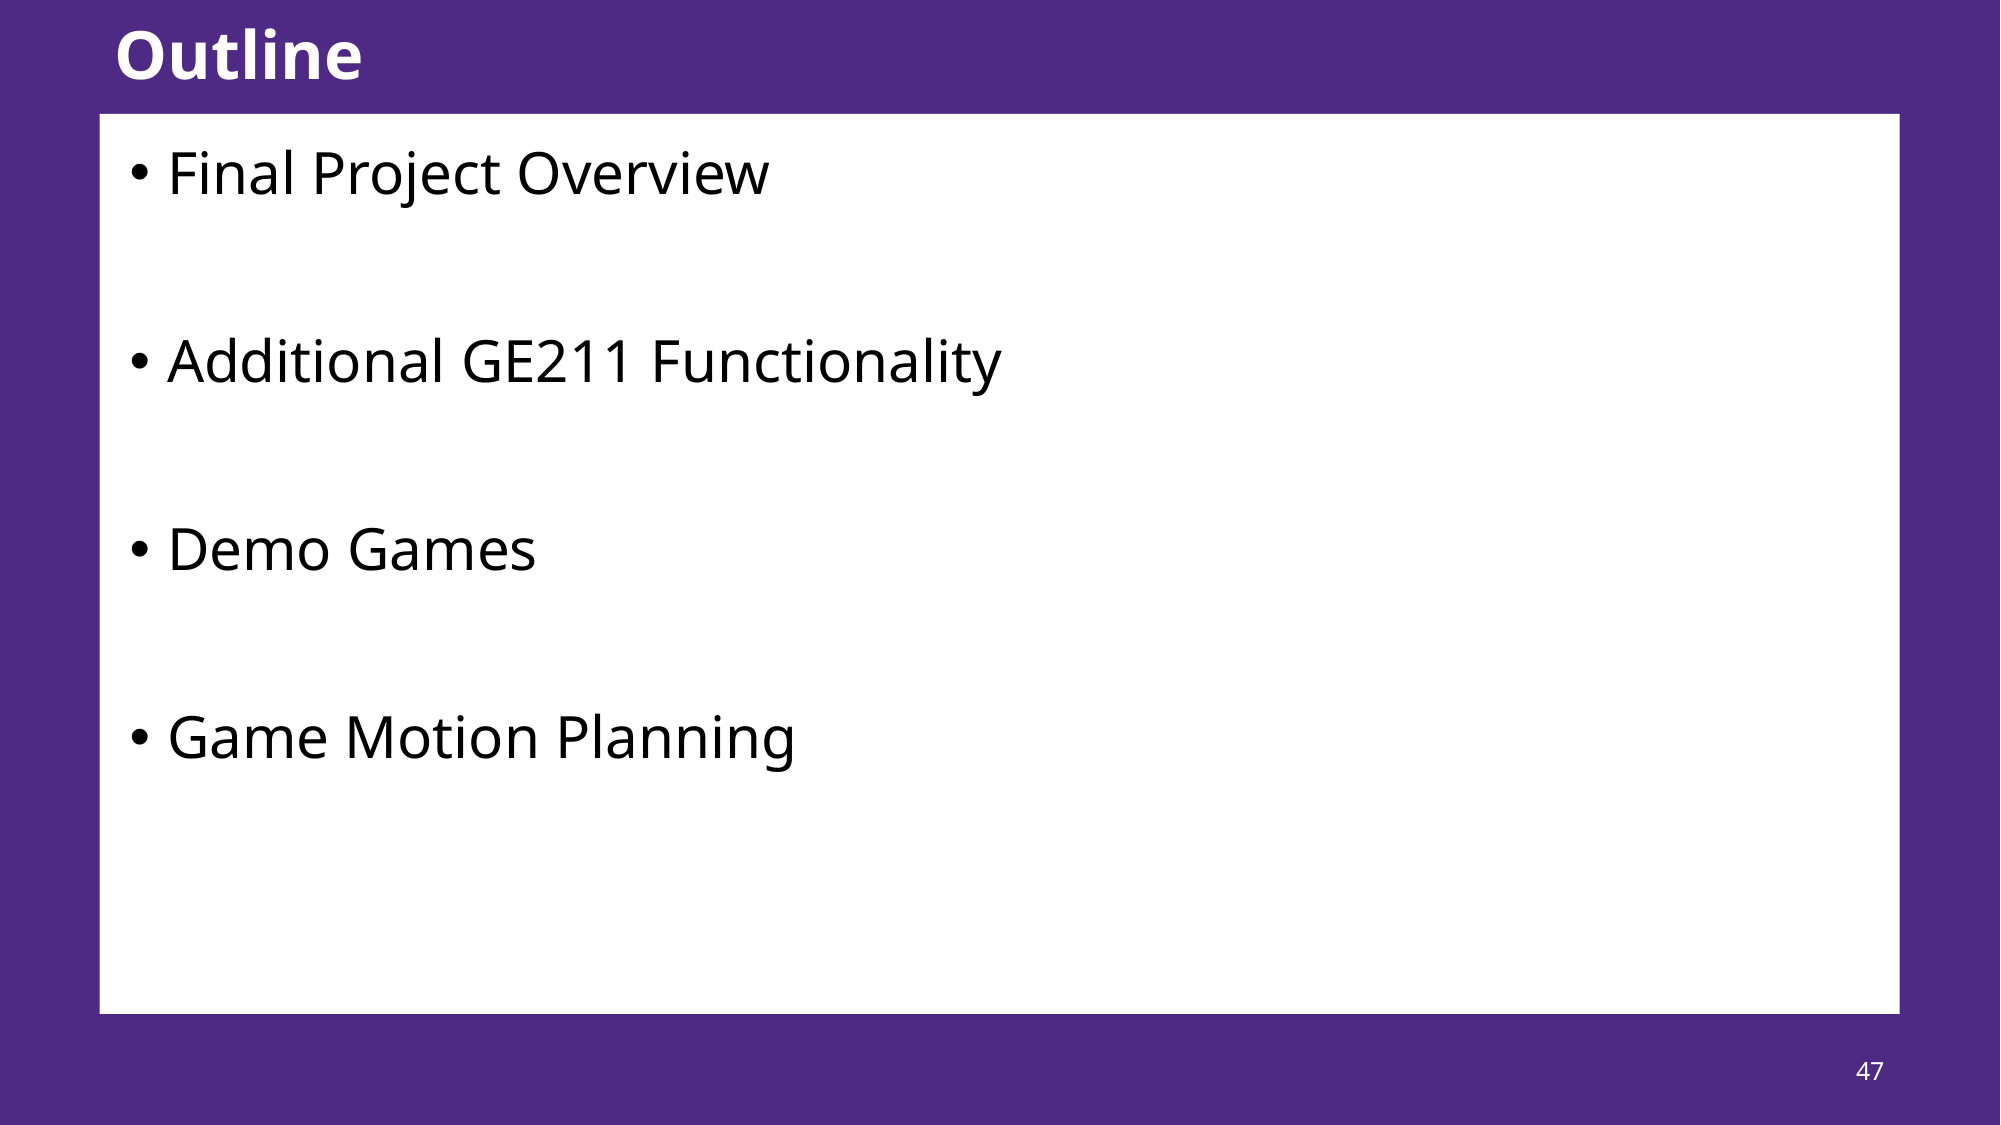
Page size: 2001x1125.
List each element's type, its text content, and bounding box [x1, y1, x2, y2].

title Outline [99, 1, 1900, 114]
slide_number 47 [1749, 1042, 1900, 1103]
list Final Project Overview Additional GE211 Functionality Demo Games Game Motion Planning [99, 114, 1900, 1014]
